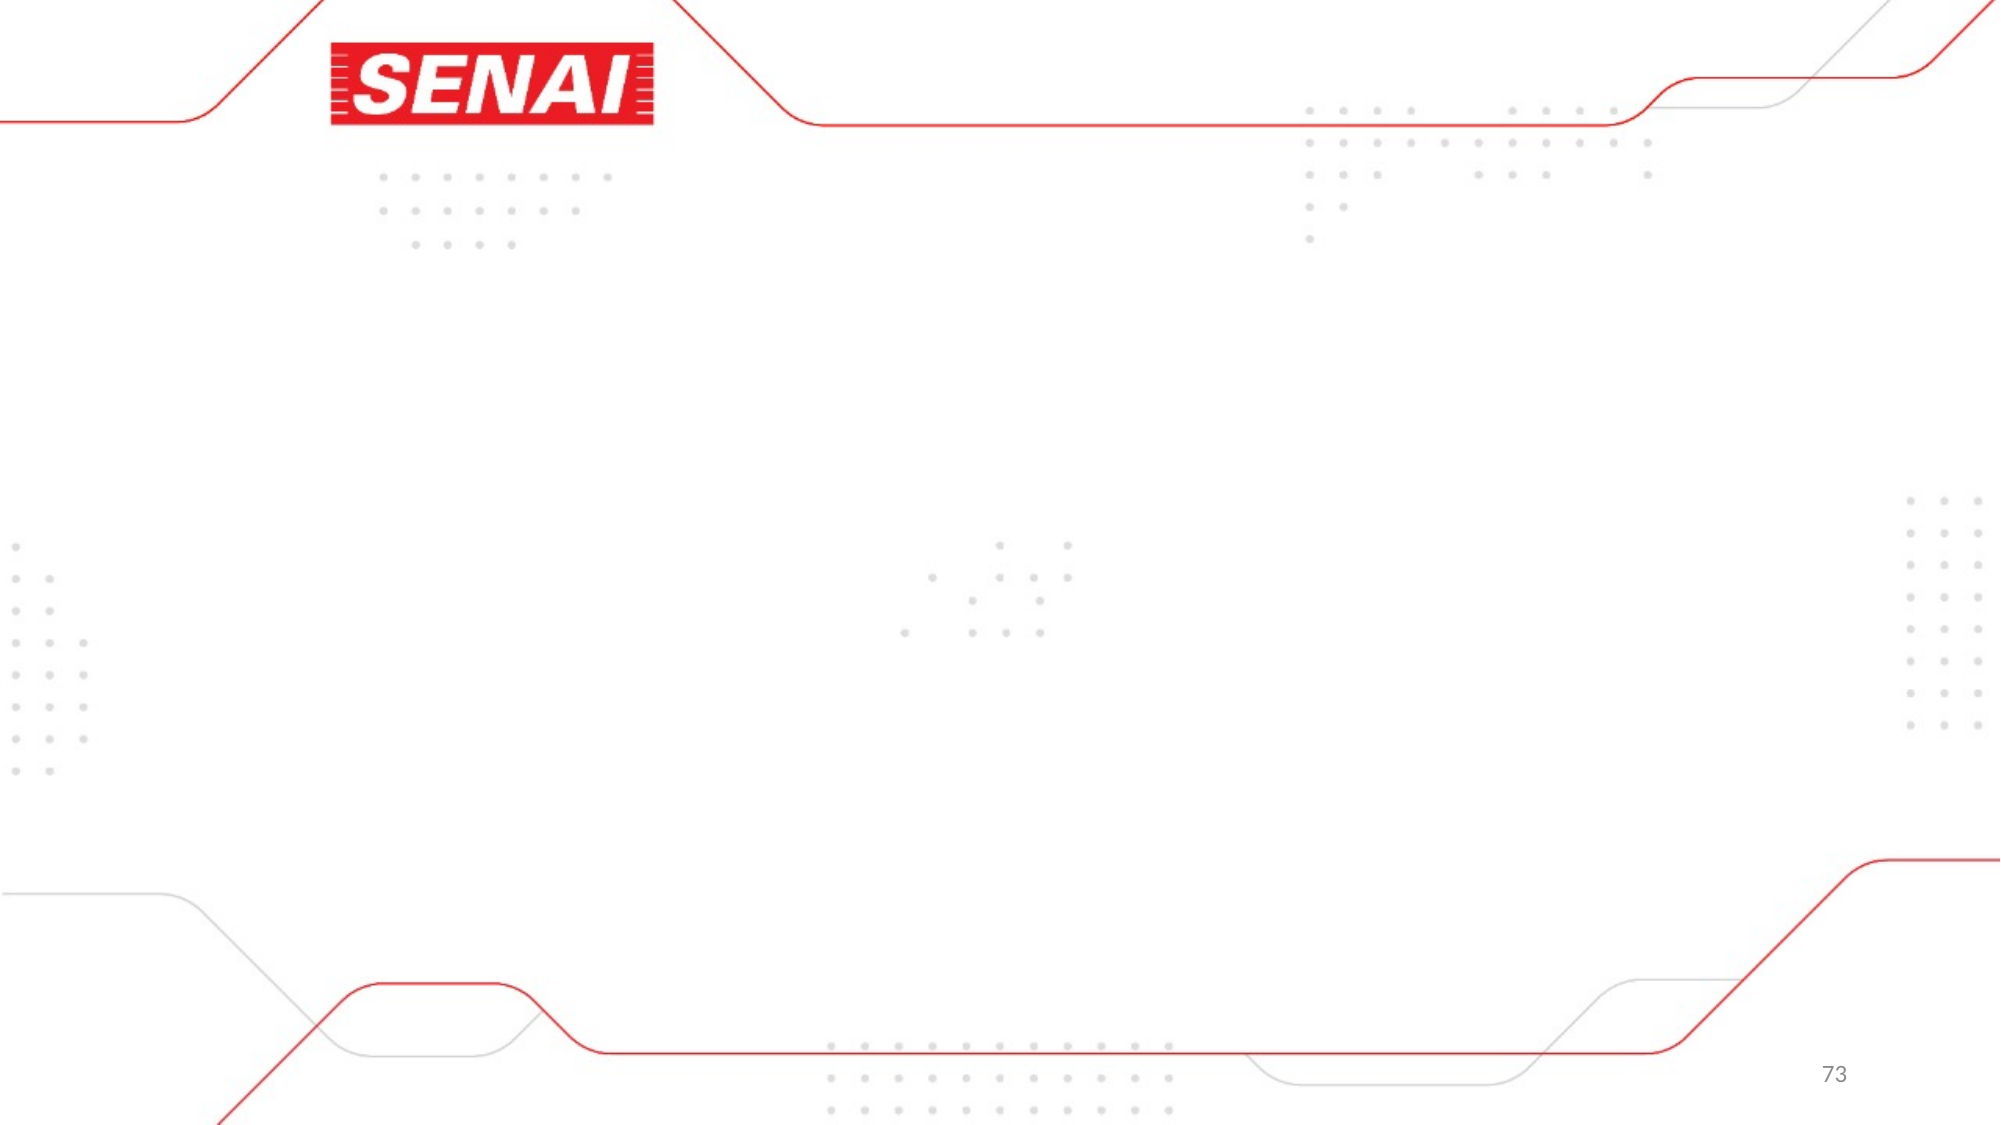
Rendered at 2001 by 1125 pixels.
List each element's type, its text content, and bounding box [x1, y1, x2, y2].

picture [0, 0, 2001, 1125]
slide_number 73 [1412, 1042, 1863, 1103]
